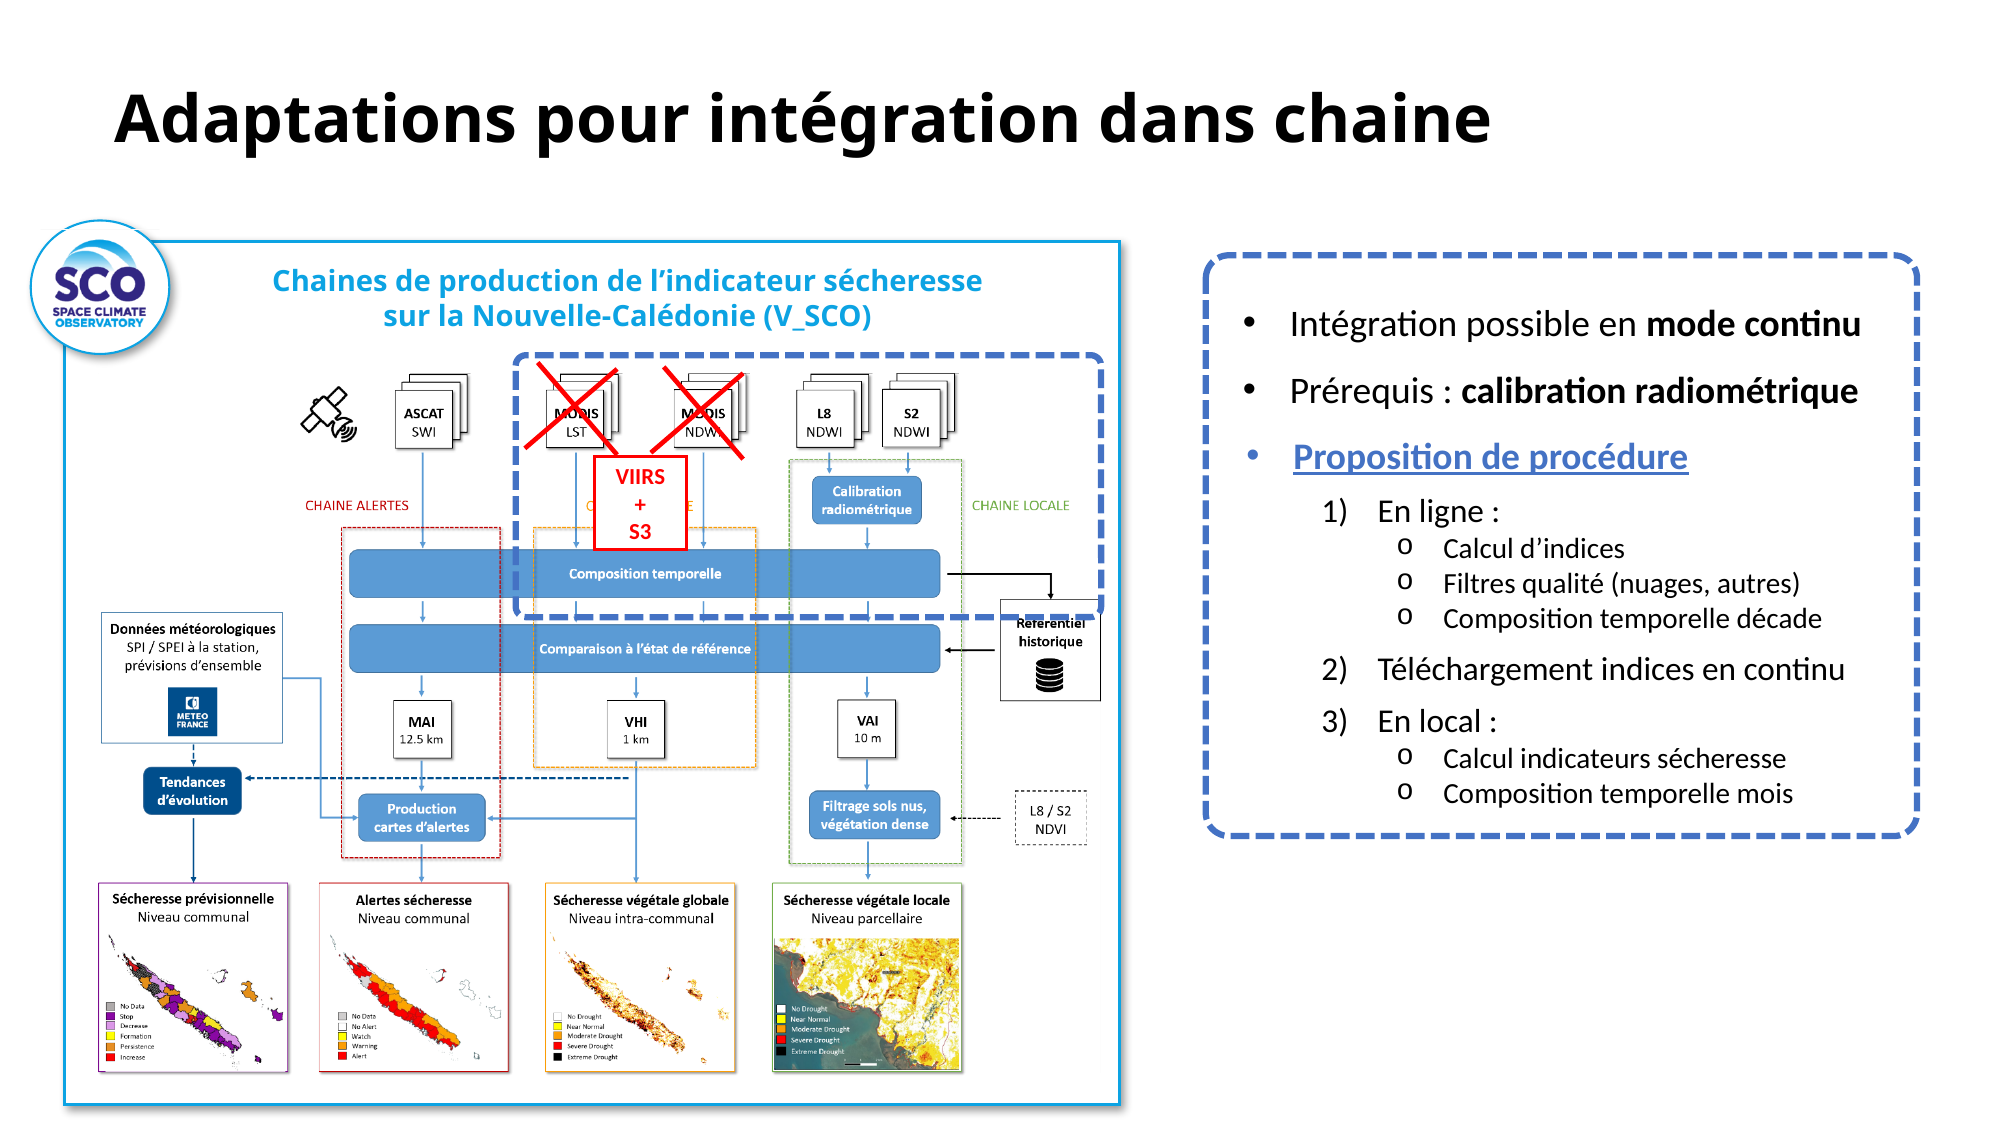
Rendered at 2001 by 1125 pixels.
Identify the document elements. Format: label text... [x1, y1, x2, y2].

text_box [515, 255, 1918, 837]
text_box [30, 220, 1120, 1105]
title Adaptations pour intégration dans chaine [99, 48, 1516, 194]
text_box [524, 362, 744, 550]
